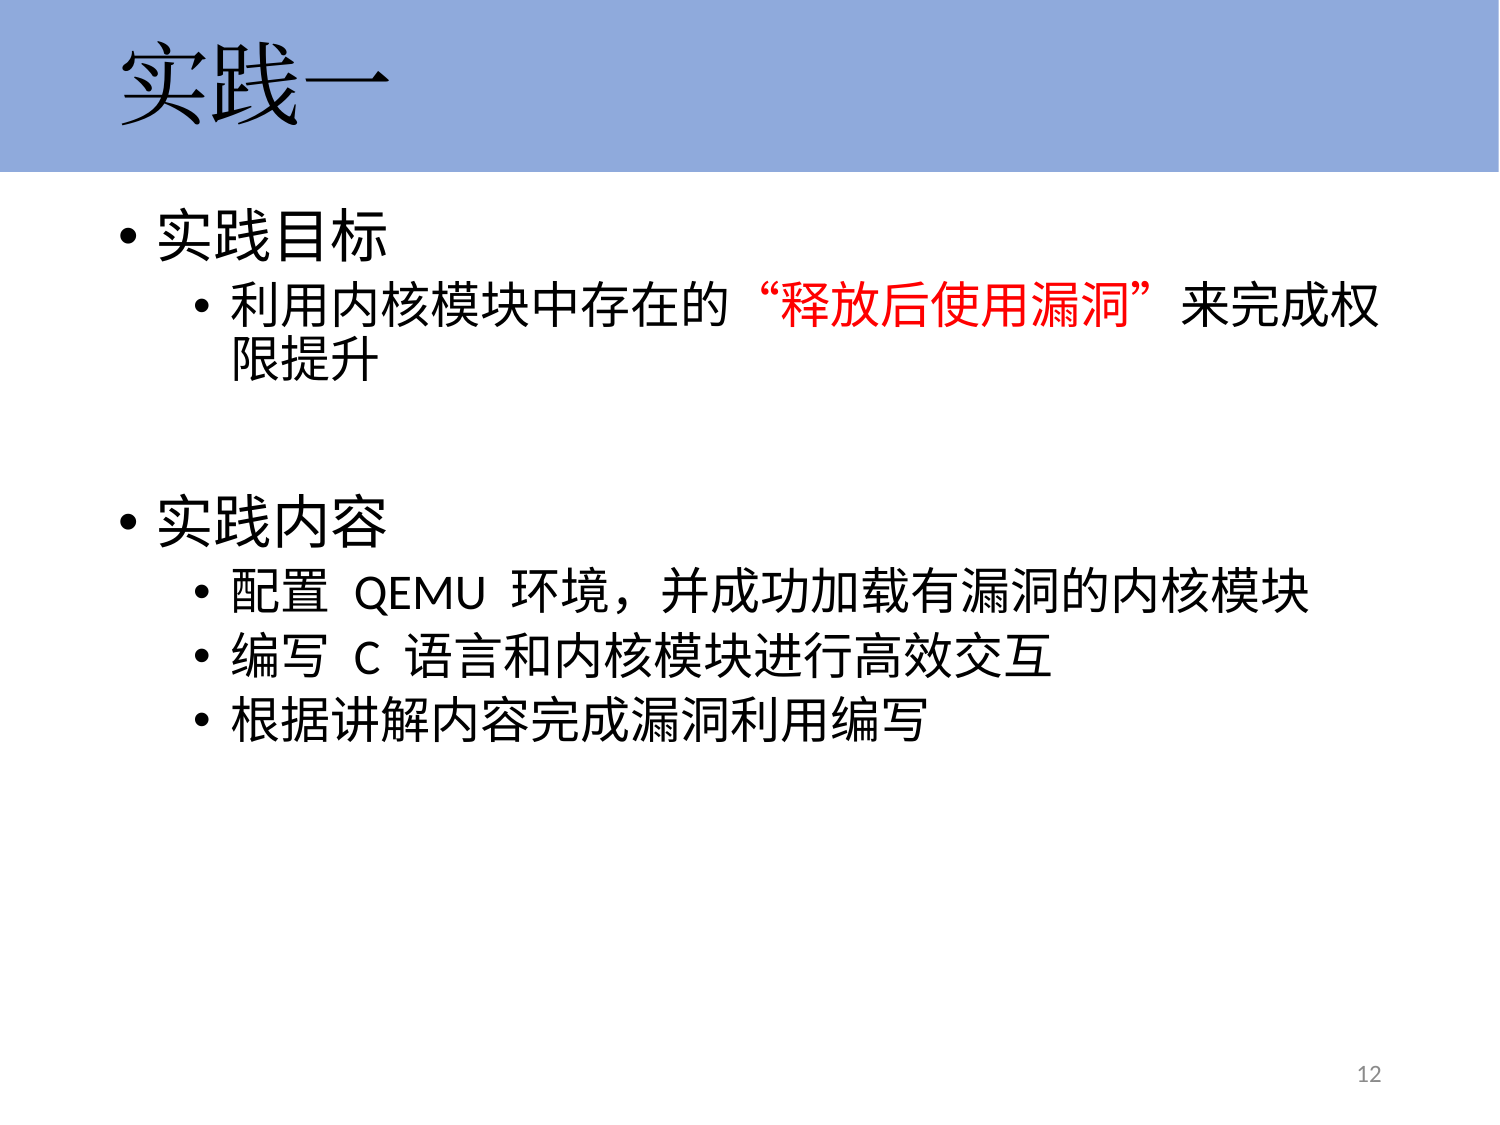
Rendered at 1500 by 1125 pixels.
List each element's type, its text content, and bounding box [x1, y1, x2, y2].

slide_number 12 [1059, 1042, 1397, 1103]
title 实践一 [103, 3, 1397, 174]
list 实践目标 利用内核模块中存在的“释放后使用漏洞”来完成权限提升 实践内容 配置 QEMU 环境，并成功加载有漏洞的内核模块 编写 C 语言和内核模块进行高效交互 根据讲解内容完成漏洞利用编写 [103, 200, 1397, 1023]
